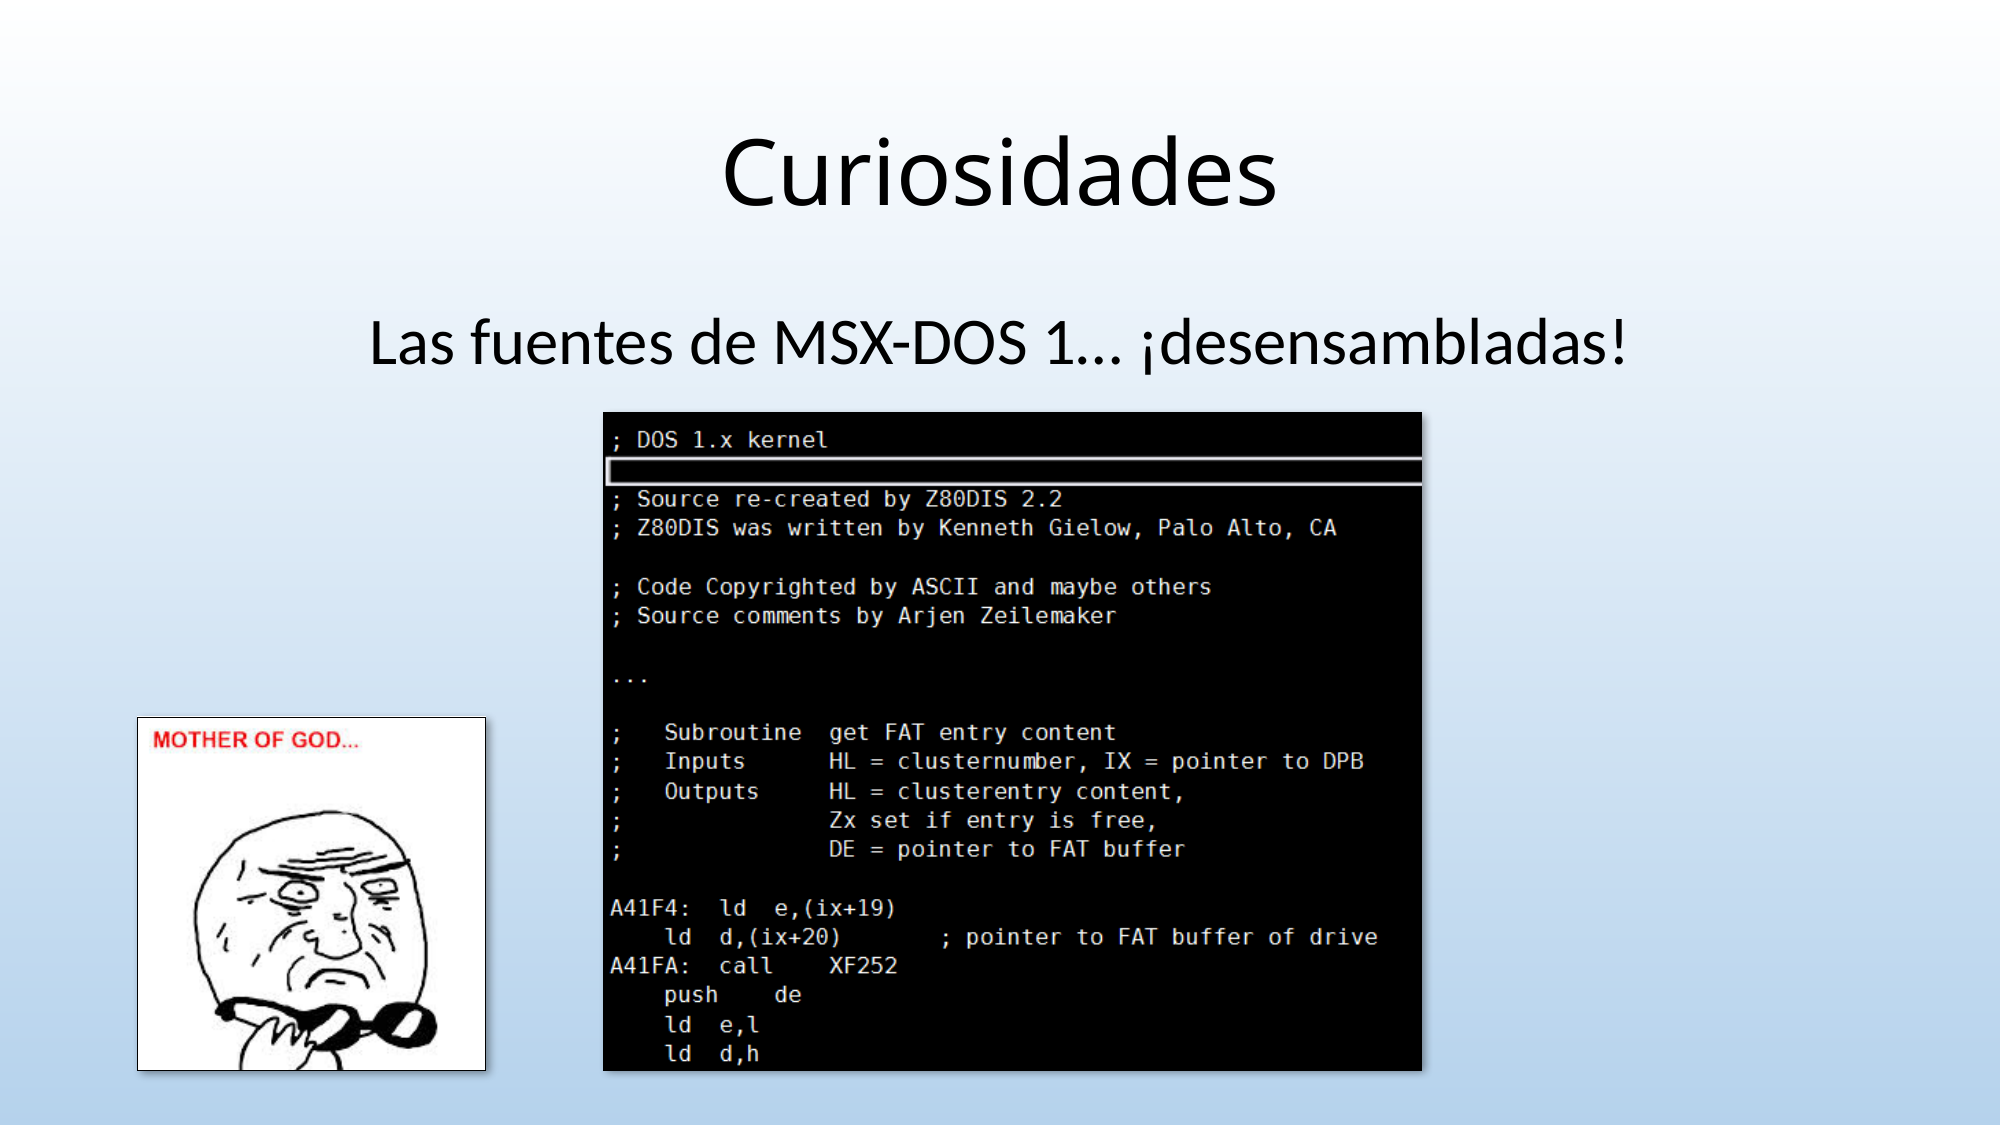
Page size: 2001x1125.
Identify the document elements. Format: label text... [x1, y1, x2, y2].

list Las fuentes de MSX-DOS 1… ¡desensambladas! [137, 299, 1863, 433]
picture [603, 412, 1422, 1071]
title Curiosidades [137, 59, 1863, 278]
picture [137, 716, 486, 1071]
